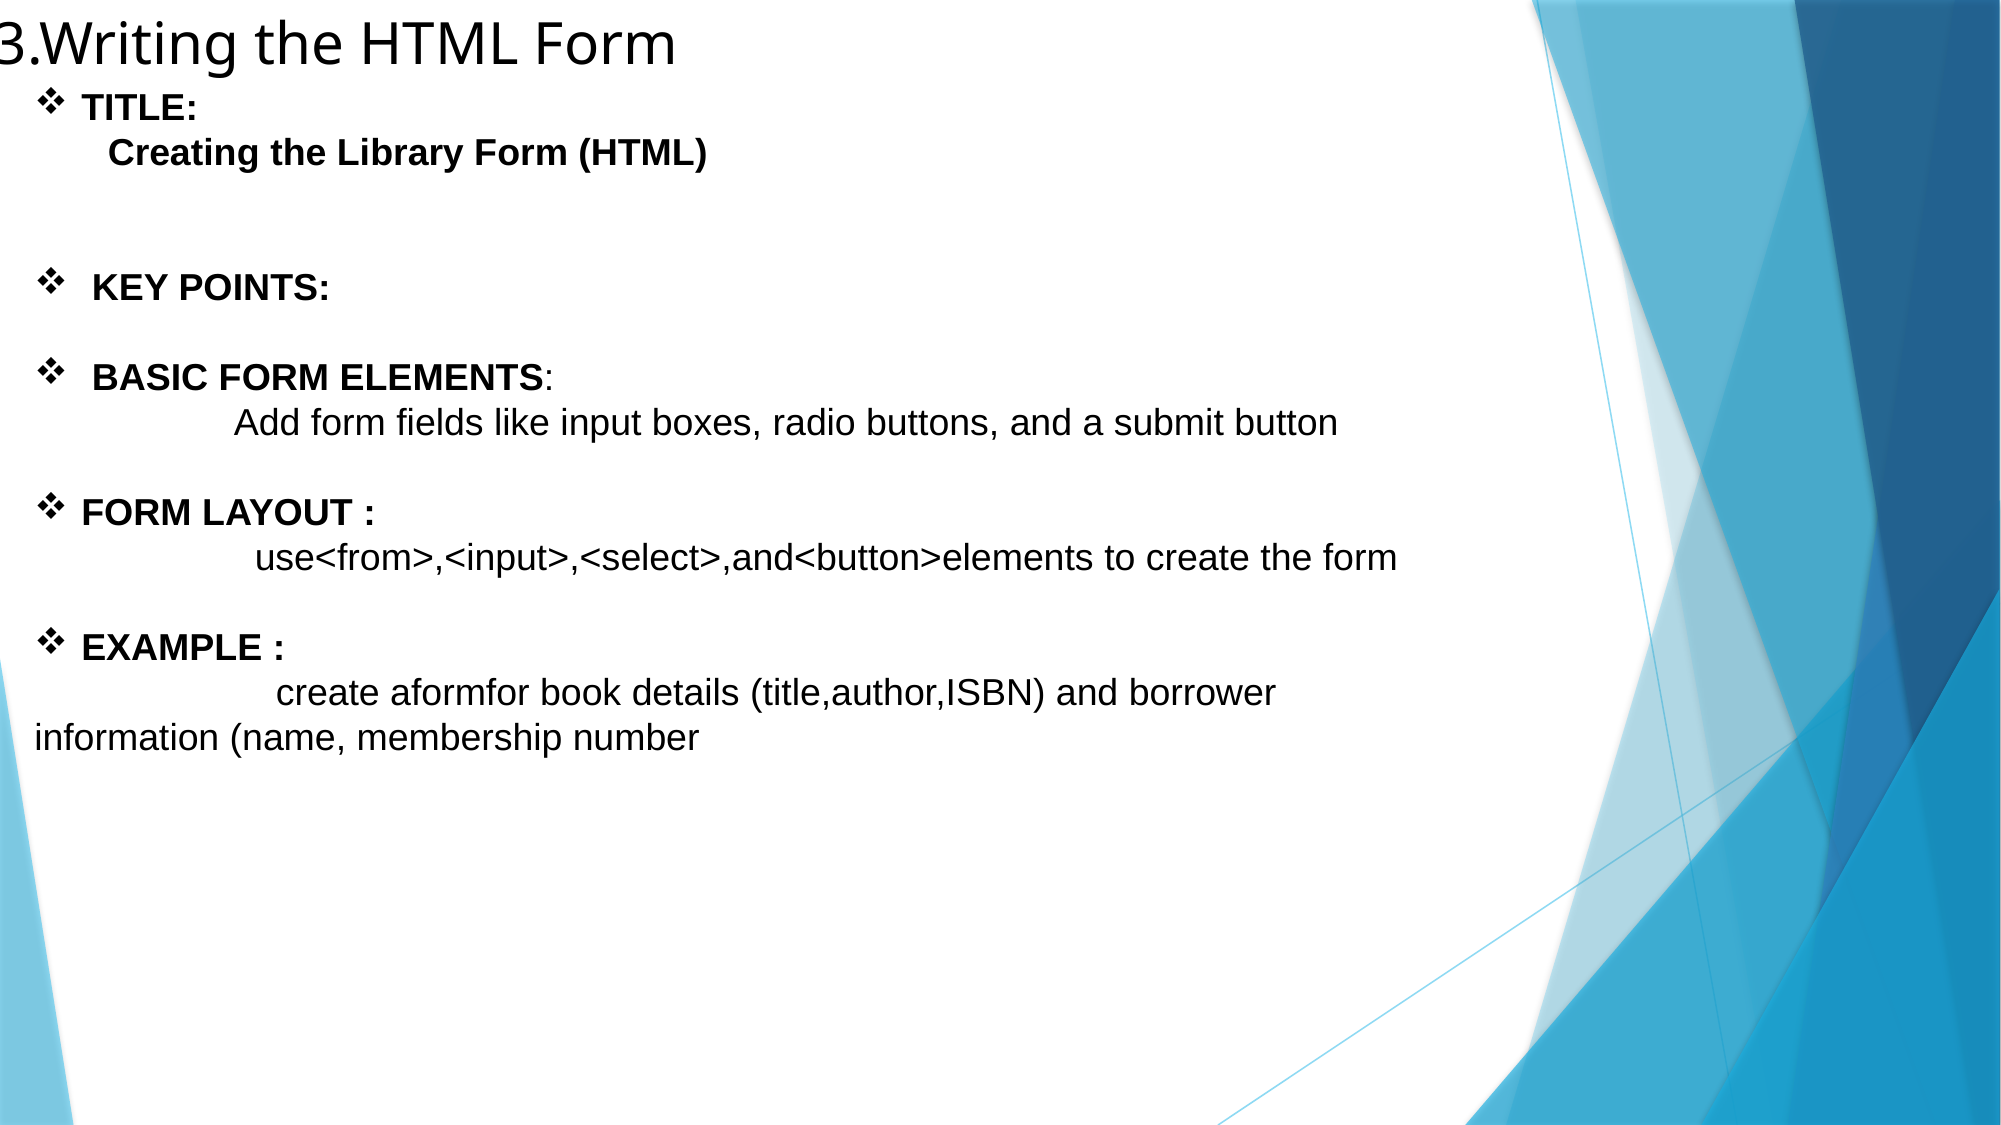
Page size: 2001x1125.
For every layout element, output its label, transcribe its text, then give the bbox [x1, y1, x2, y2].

text_box TITLE: Creating the Library Form (HTML) KEY POINTS: BASIC FORM ELEMENTS: Add form fields like input boxes, radio buttons, and a submit button FORM LAYOUT : use<from>,<input>,<select>,and<button>elements to create the form EXAMPLE : create aformfor book details (title,author,ISBN) and borrower information (name, membership number [19, 75, 1420, 766]
title 3.Writing the HTML Form [0, 0, 2000, 188]
